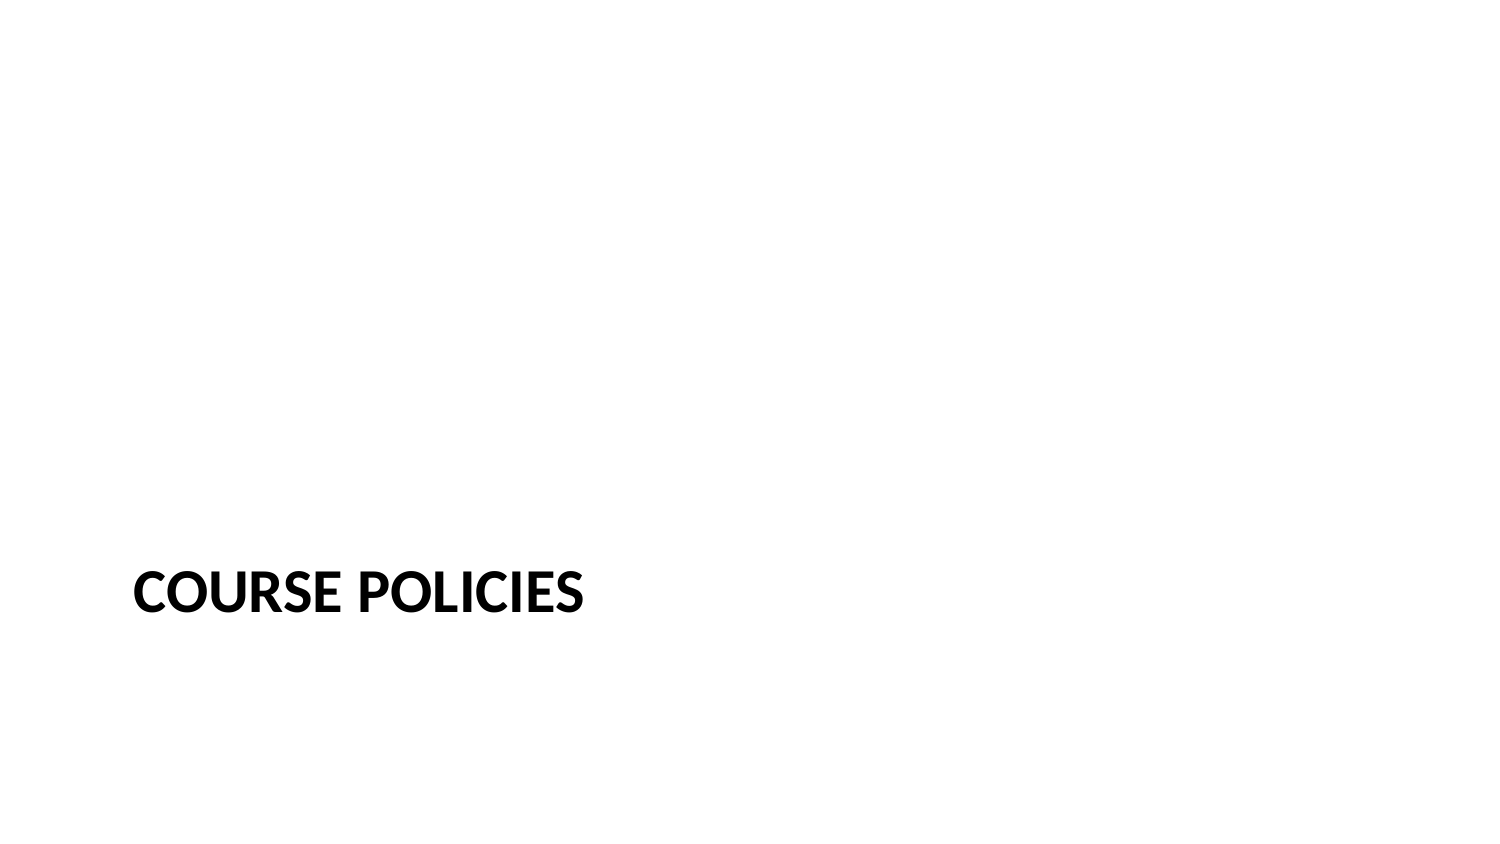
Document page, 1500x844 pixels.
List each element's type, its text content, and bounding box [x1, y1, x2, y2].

title Course Policies [118, 542, 1394, 710]
